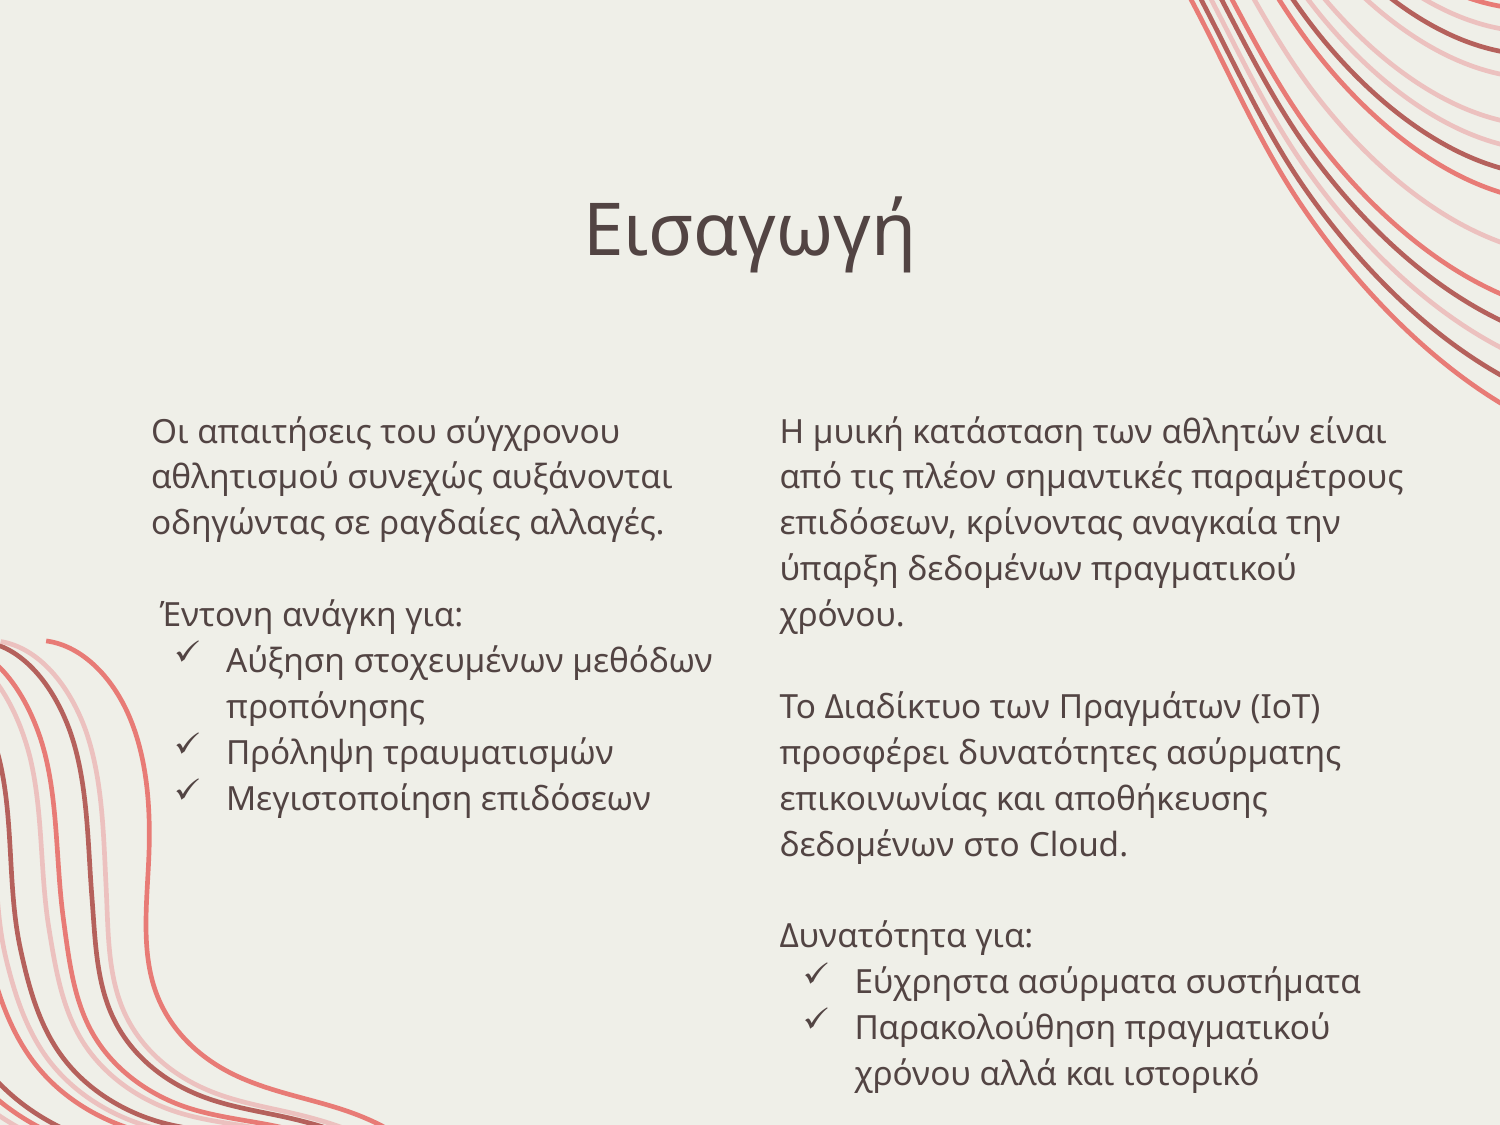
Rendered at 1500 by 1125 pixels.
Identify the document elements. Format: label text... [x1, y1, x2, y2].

title Εισαγωγή [116, 167, 1383, 270]
subtitle Οι απαιτήσεις του σύγχρονου αθλητισμού συνεχώς αυξάνονται οδηγώντας σε ραγδαίες αλλαγές. Έντονη ανάγκη για: Αύξηση στοχευμένων μεθόδων προπόνησης Πρόληψη τραυματισμών Μεγιστοποίηση επιδόσεων [136, 388, 736, 756]
subtitle Η μυική κατάσταση των αθλητών είναι από τις πλέον σημαντικές παραμέτρους επιδόσεων, κρίνοντας αναγκαία την ύπαρξη δεδομένων πραγματικού χρόνου. Το Διαδίκτυο των Πραγμάτων (ΙοΤ) προσφέρει δυνατότητες ασύρματης επικοινωνίας και αποθήκευσης δεδομένων στο Cloud. Δυνατότητα για: Εύχρηστα ασύρματα συστήματα Παρακολούθηση πραγματικού χρόνου αλλά και ιστορικό [764, 388, 1432, 971]
